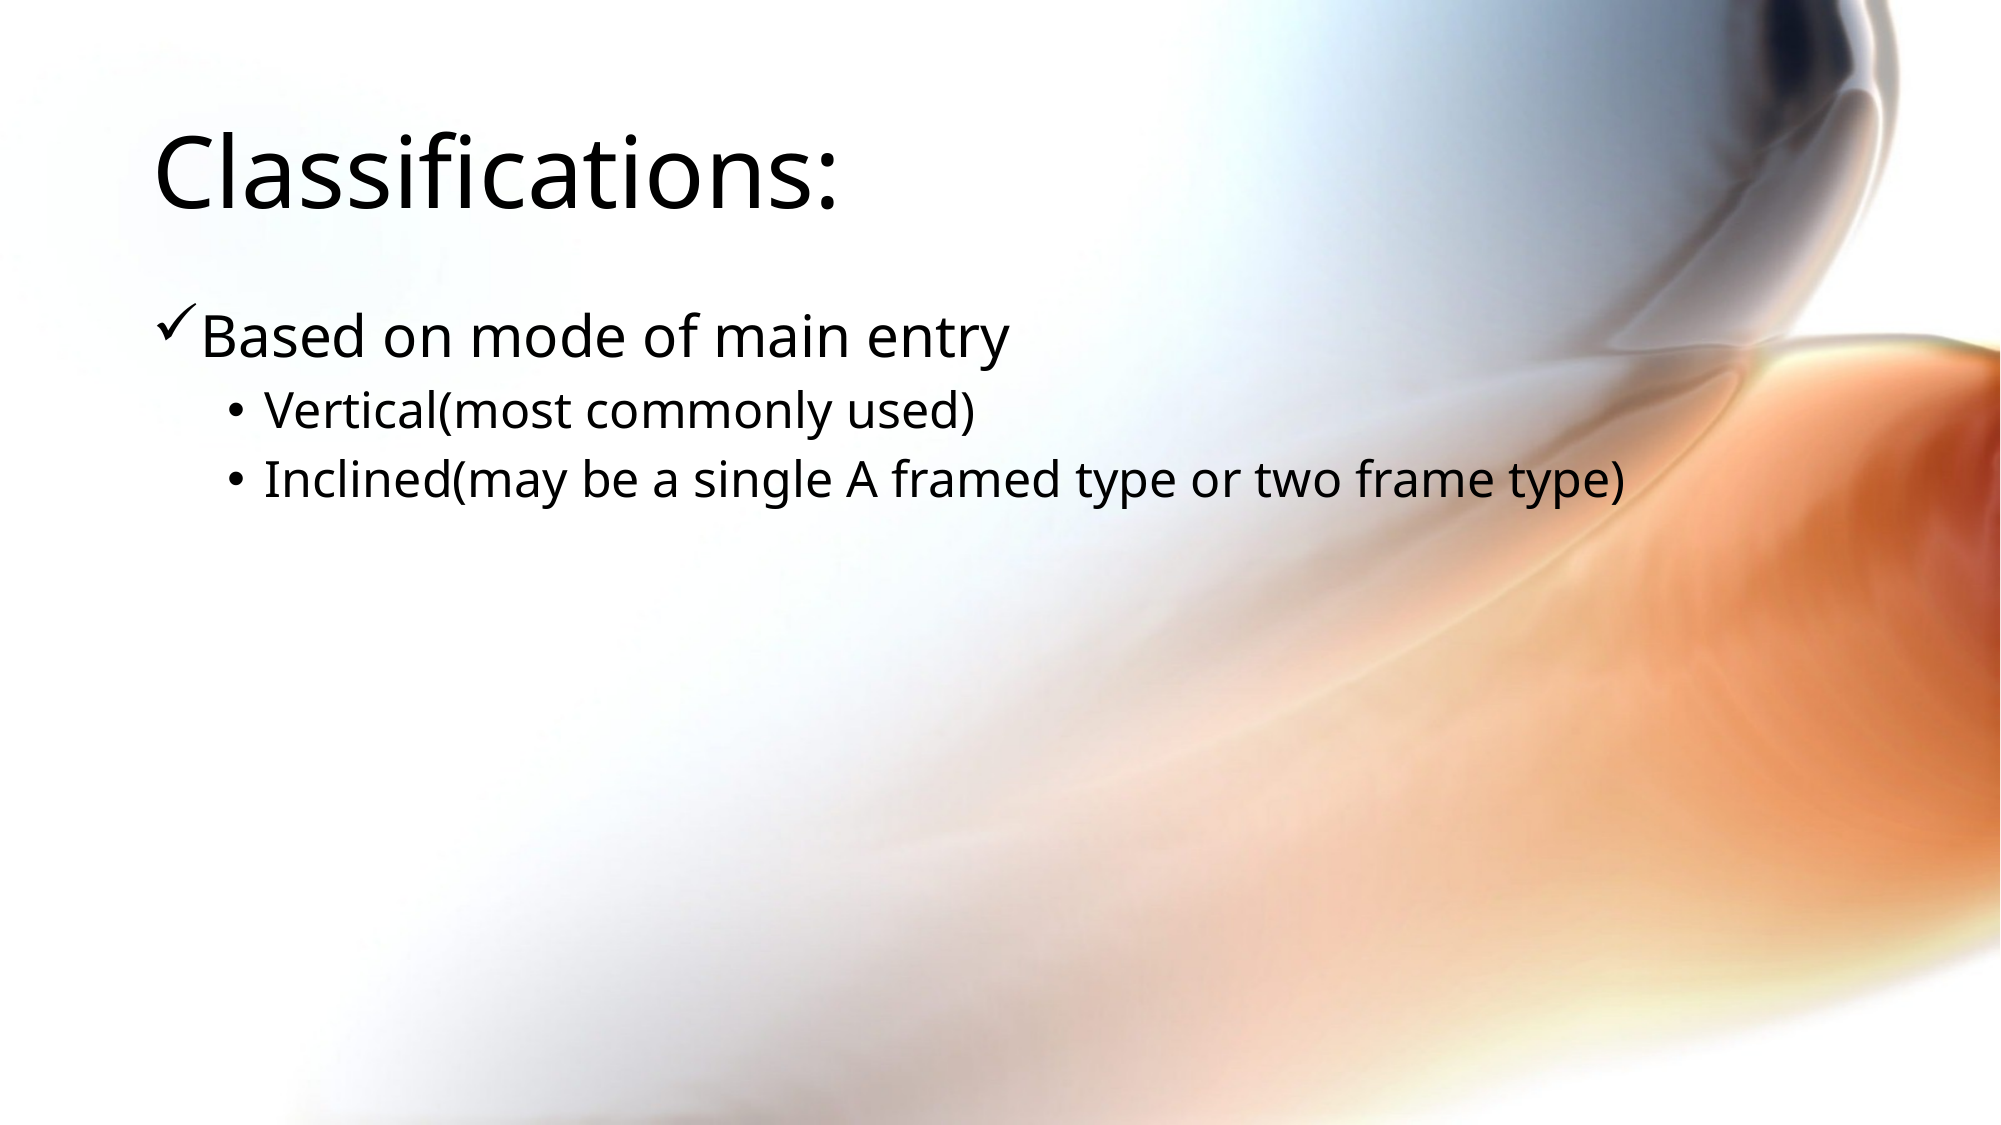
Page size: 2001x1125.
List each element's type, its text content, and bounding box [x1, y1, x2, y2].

list Based on mode of main entry Vertical(most commonly used) Inclined(may be a single A framed type or two frame type) [137, 299, 1863, 1014]
title Classifications: [137, 59, 1863, 278]
picture [0, 0, 2001, 1125]
